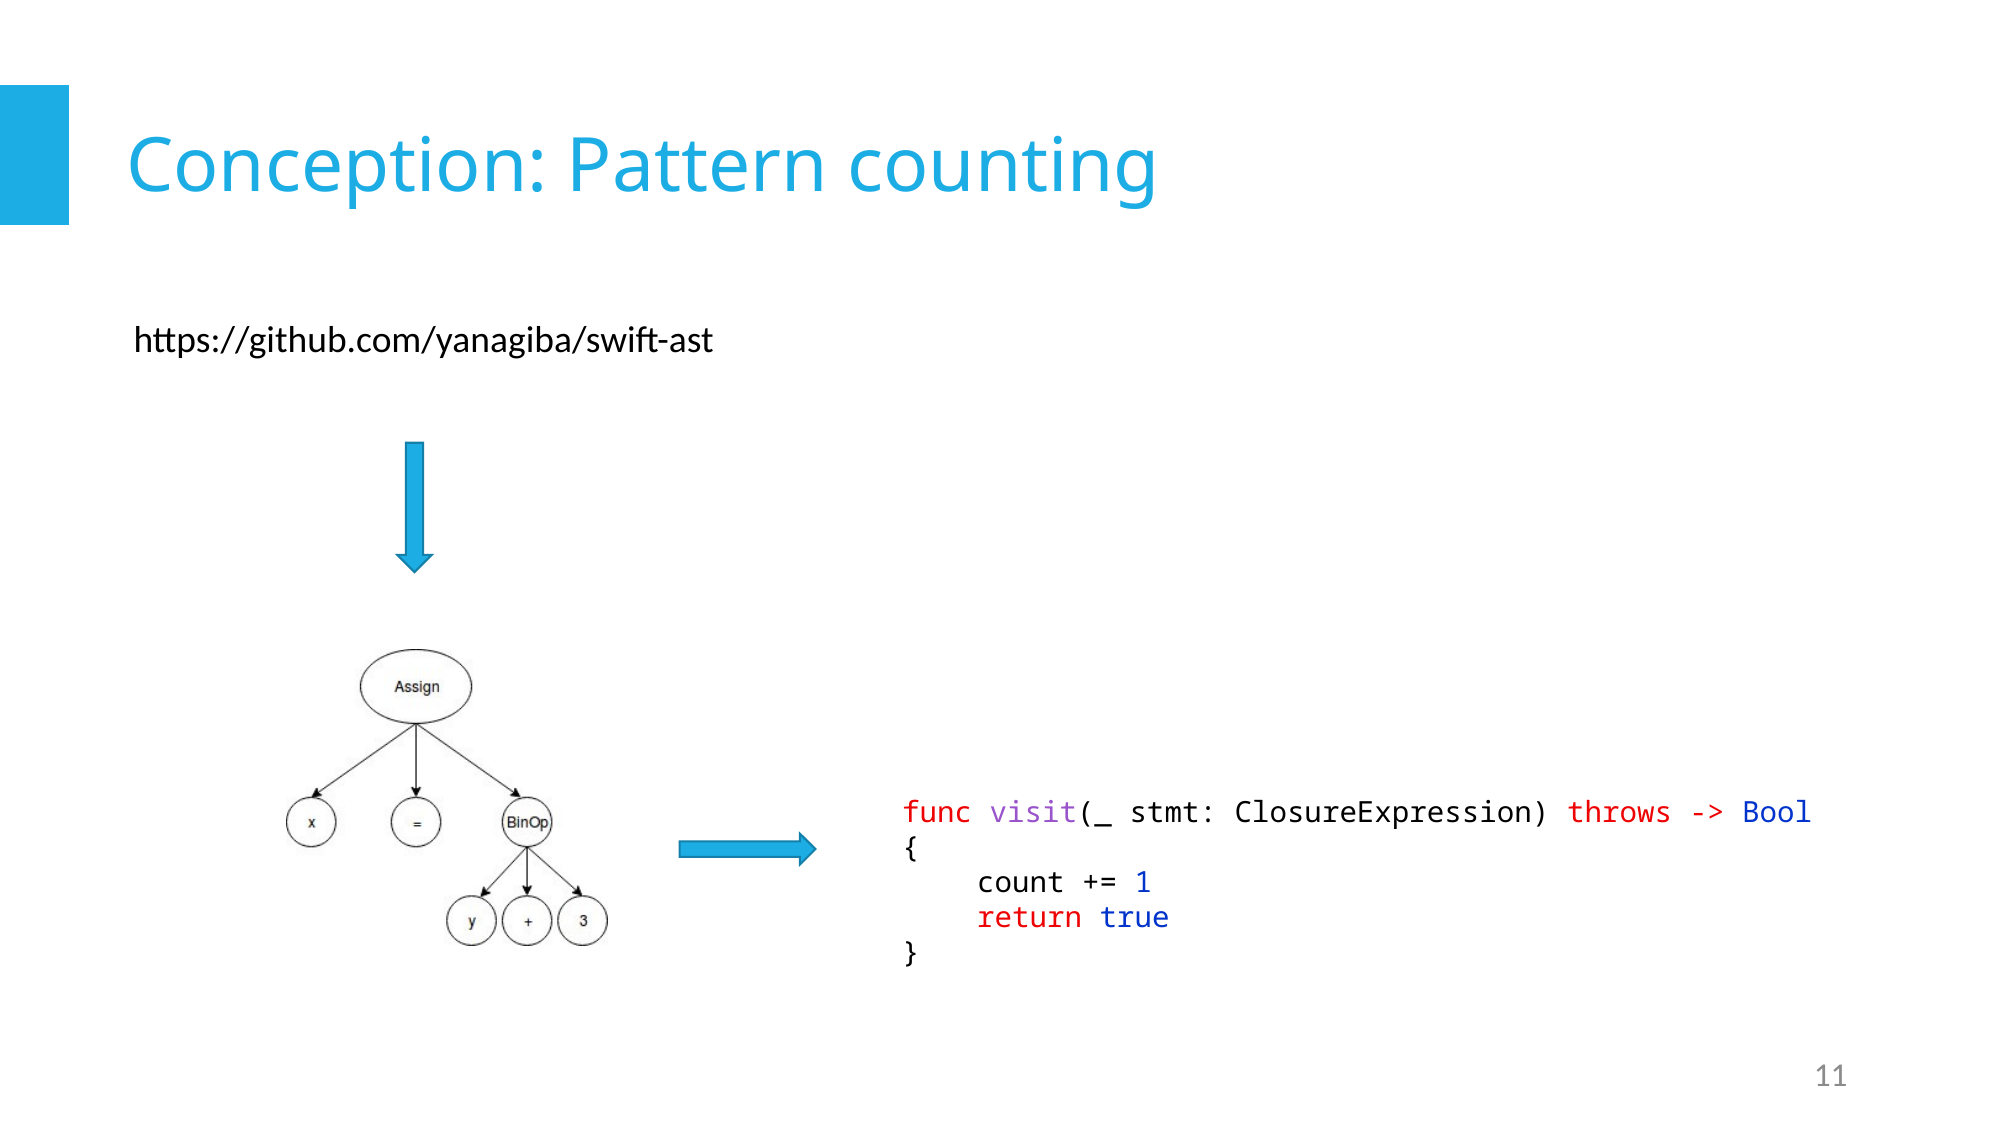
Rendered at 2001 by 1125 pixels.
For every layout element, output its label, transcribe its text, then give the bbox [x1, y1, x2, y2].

text_box [394, 441, 435, 574]
slide_number 11 [1412, 1042, 1863, 1103]
text_box https://github.com/yanagiba/swift-ast [118, 307, 730, 368]
title Conception: Pattern counting [111, 58, 1522, 276]
text_box [678, 831, 817, 868]
picture [286, 649, 608, 946]
text_box func visit(_ stmt: ClosureExpression) throws -> Bool { count += 1 return true } [887, 786, 1828, 976]
